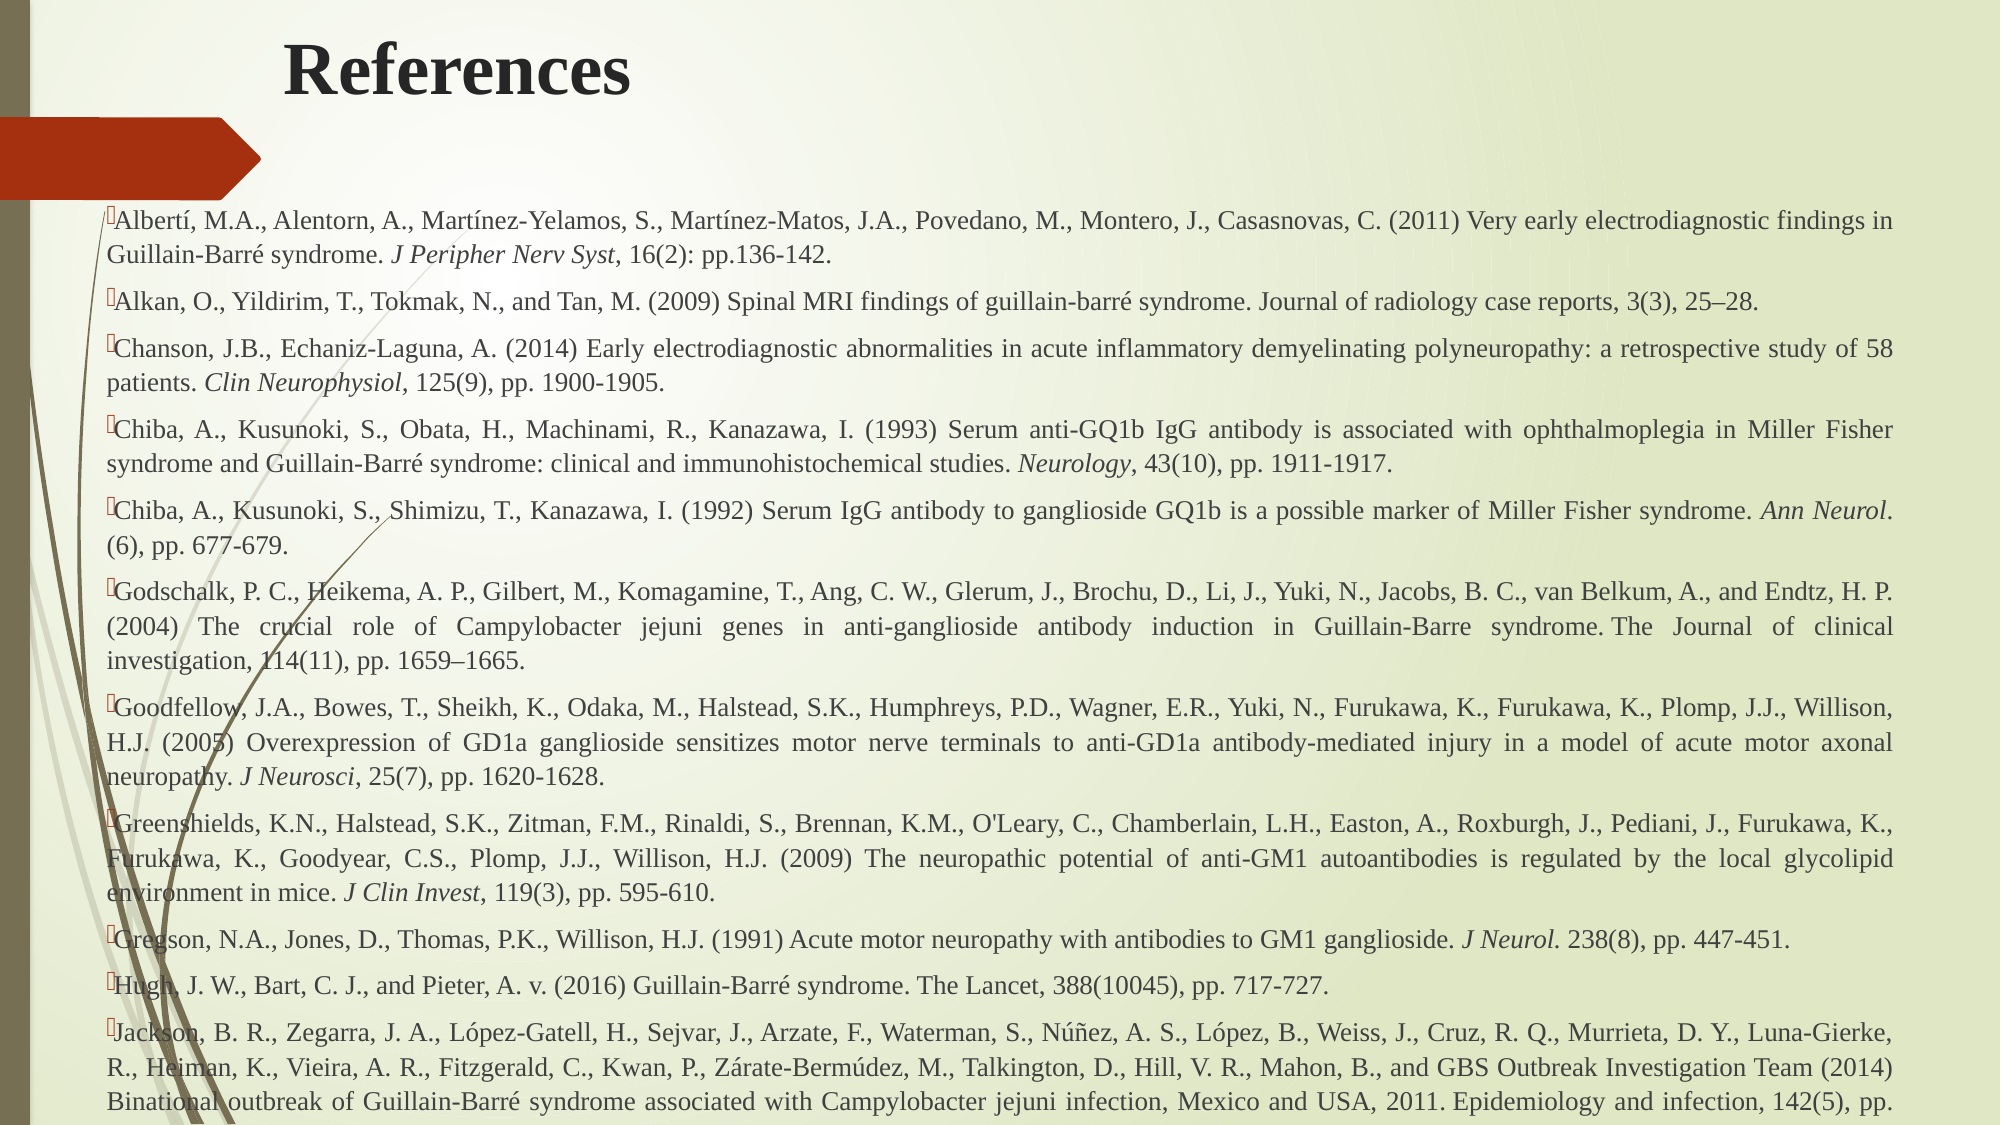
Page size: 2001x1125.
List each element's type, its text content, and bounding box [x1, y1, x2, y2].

title References [269, 12, 1731, 120]
list Albertí, M.A., Alentorn, A., Martínez-Yelamos, S., Martínez-Matos, J.A., Povedano, M., Montero, J., Casasnovas, C. (2011) Very early electrodiagnostic findings in Guillain-Barré syndrome. J Peripher Nerv Syst, 16(2): pp.136-142. Alkan, O., Yildirim, T., Tokmak, N., and Tan, M. (2009) Spinal MRI findings of guillain-barré syndrome. Journal of radiology case reports, 3(3), 25–28. Chanson, J.B., Echaniz-Laguna, A. (2014) Early electrodiagnostic abnormalities in acute inflammatory demyelinating polyneuropathy: a retrospective study of 58 patients. Clin Neurophysiol, 125(9), pp. 1900-1905. Chiba, A., Kusunoki, S., Obata, H., Machinami, R., Kanazawa, I. (1993) Serum anti-GQ1b IgG antibody is associated with ophthalmoplegia in Miller Fisher syndrome and Guillain-Barré syndrome: clinical and immunohistochemical studies. Neurology, 43(10), pp. 1911-1917. Chiba, A., Kusunoki, S., Shimizu, T., Kanazawa, I. (1992) Serum IgG antibody to ganglioside GQ1b is a possible marker of Miller Fisher syndrome. Ann Neurol. (6), pp. 677-679. Godschalk, P. C., Heikema, A. P., Gilbert, M., Komagamine, T., Ang, C. W., Glerum, J., Brochu, D., Li, J., Yuki, N., Jacobs, B. C., van Belkum, A., and Endtz, H. P. (2004) The crucial role of Campylobacter jejuni genes in anti-ganglioside antibody induction in Guillain-Barre syndrome. The Journal of clinical investigation, 114(11), pp. 1659–1665. Goodfellow, J.A., Bowes, T., Sheikh, K., Odaka, M., Halstead, S.K., Humphreys, P.D., Wagner, E.R., Yuki, N., Furukawa, K., Furukawa, K., Plomp, J.J., Willison, H.J. (2005) Overexpression of GD1a ganglioside sensitizes motor nerve terminals to anti-GD1a antibody-mediated injury in a model of acute motor axonal neuropathy. J Neurosci, 25(7), pp. 1620-1628. Greenshields, K.N., Halstead, S.K., Zitman, F.M., Rinaldi, S., Brennan, K.M., O'Leary, C., Chamberlain, L.H., Easton, A., Roxburgh, J., Pediani, J., Furukawa, K., Furukawa, K., Goodyear, C.S., Plomp, J.J., Willison, H.J. (2009) The neuropathic potential of anti-GM1 autoantibodies is regulated by the local glycolipid environment in mice. J Clin Invest, 119(3), pp. 595-610. Gregson, N.A., Jones, D., Thomas, P.K., Willison, H.J. (1991) Acute motor neuropathy with antibodies to GM1 ganglioside. J Neurol. 238(8), pp. 447-451. Hugh, J. W., Bart, C. J., and Pieter, A. v. (2016) Guillain-Barré syndrome. The Lancet, 388(10045), pp. 717-727. Jackson, B. R., Zegarra, J. A., López-Gatell, H., Sejvar, J., Arzate, F., Waterman, S., Núñez, A. S., López, B., Weiss, J., Cruz, R. Q., Murrieta, D. Y., Luna-Gierke, R., Heiman, K., Vieira, A. R., Fitzgerald, C., Kwan, P., Zárate-Bermúdez, M., Talkington, D., Hill, V. R., Mahon, B., and GBS Outbreak Investigation Team (2014) Binational outbreak of Guillain-Barré syndrome associated with Campylobacter jejuni infection, Mexico and USA, 2011. Epidemiology and infection, 142(5), pp. 1089–1099. [91, 192, 1909, 1125]
